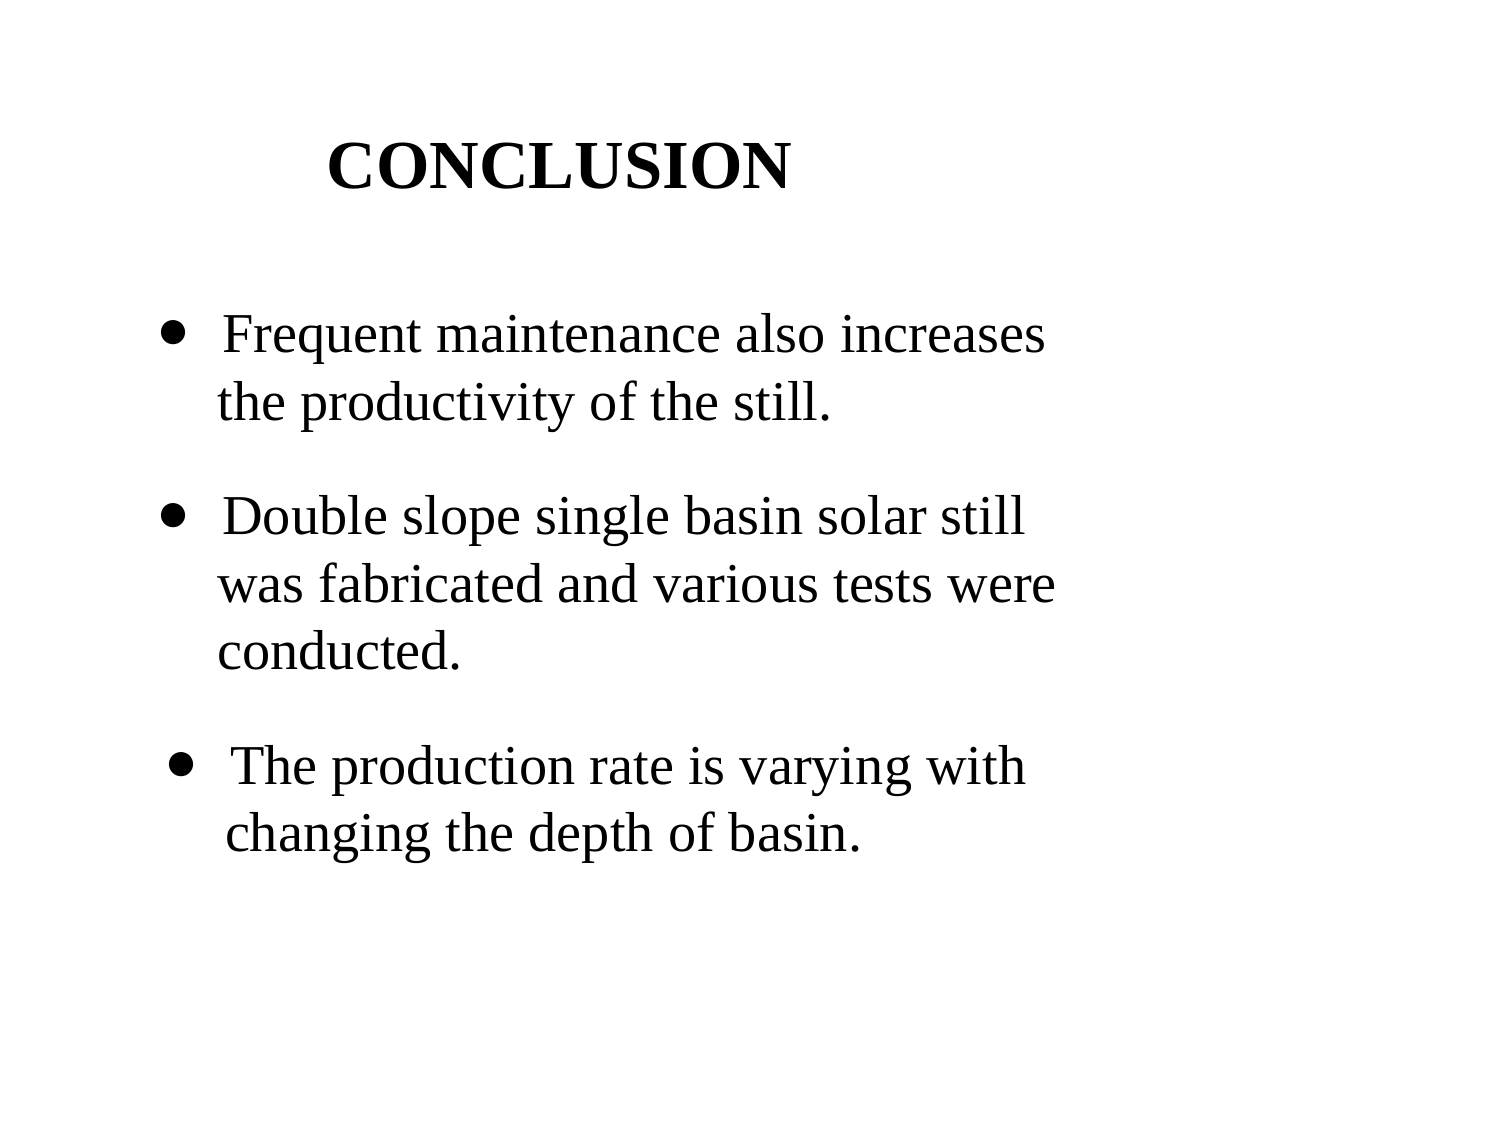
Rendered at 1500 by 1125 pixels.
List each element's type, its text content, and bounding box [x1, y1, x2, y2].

text_box The production rate is varying with changing the depth of basin. [140, 713, 1376, 878]
text_box Frequent maintenance also increases the productivity of the still. [132, 281, 1368, 447]
text_box Double slope single basin solar still was fabricated and various tests were conducted. [132, 463, 1368, 696]
text_box CONCLUSION [311, 104, 1204, 218]
